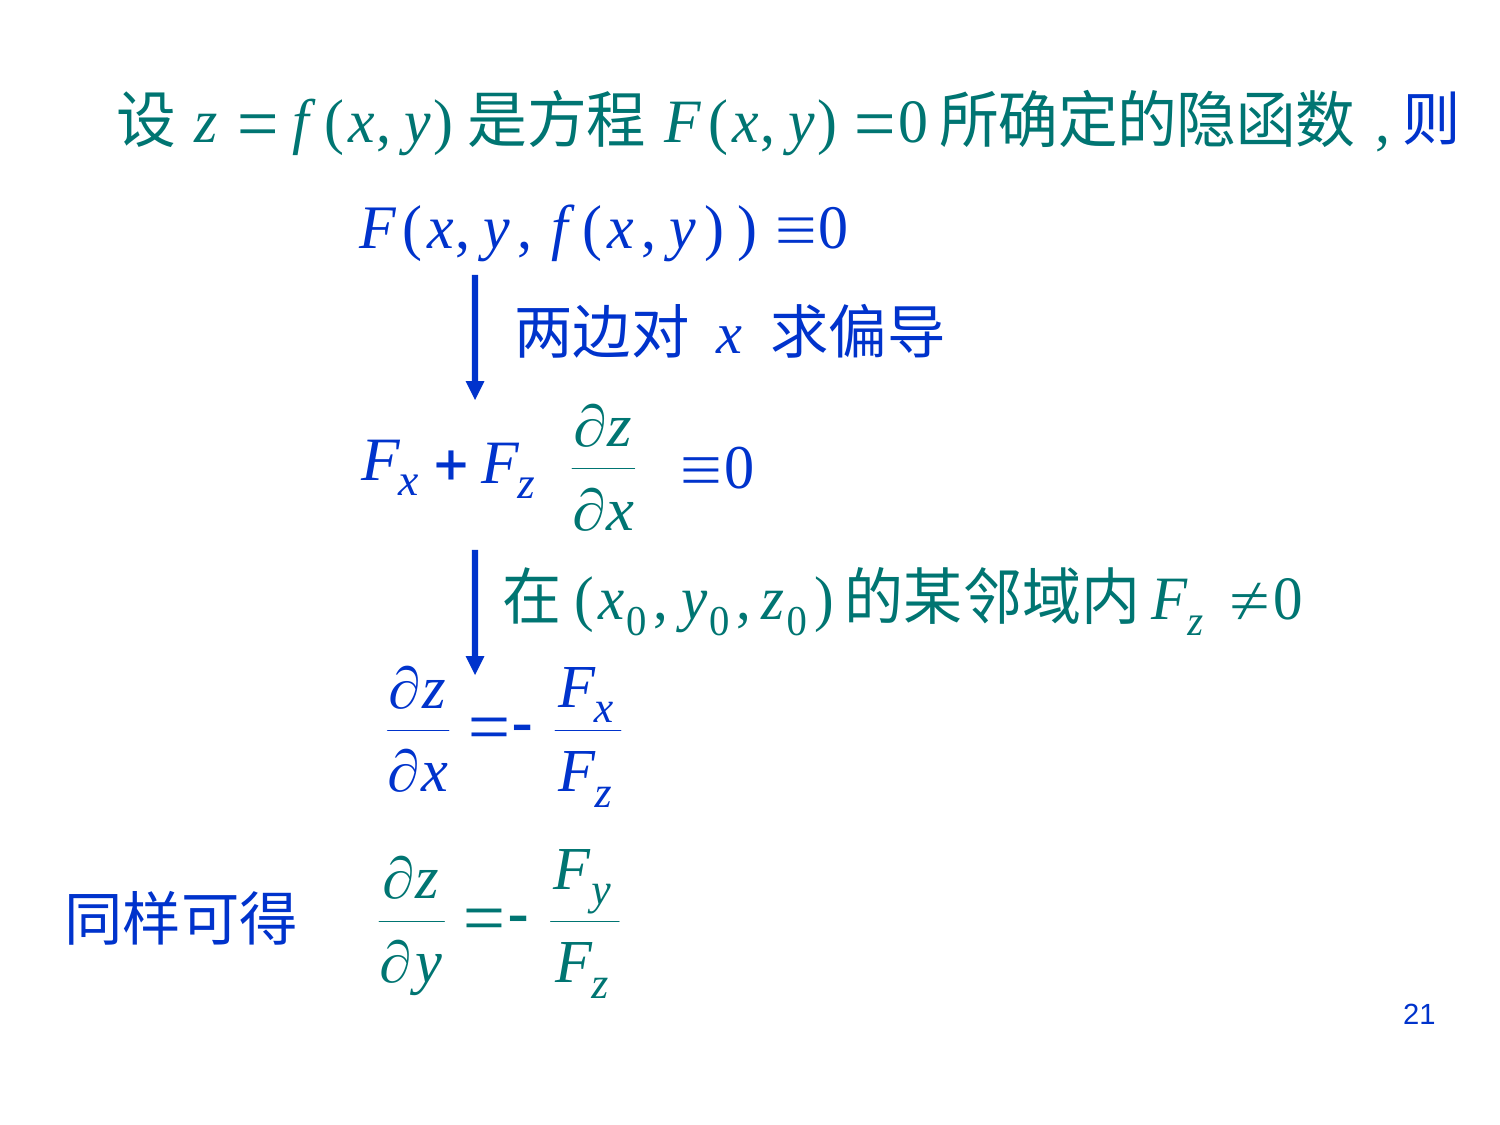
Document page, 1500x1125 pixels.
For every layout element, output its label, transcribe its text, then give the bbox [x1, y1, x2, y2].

text_box 两边对 x 求偏导 [500, 287, 1000, 373]
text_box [430, 429, 539, 504]
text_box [374, 837, 624, 1003]
slide_number 21 [1074, 987, 1451, 1066]
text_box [112, 87, 1403, 161]
text_box [468, 275, 482, 400]
text_box 同样可得 [49, 875, 329, 960]
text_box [353, 199, 851, 267]
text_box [567, 394, 640, 548]
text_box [356, 426, 422, 501]
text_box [383, 654, 626, 812]
text_box 则 [1387, 75, 1488, 160]
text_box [499, 562, 1305, 640]
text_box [673, 440, 756, 494]
